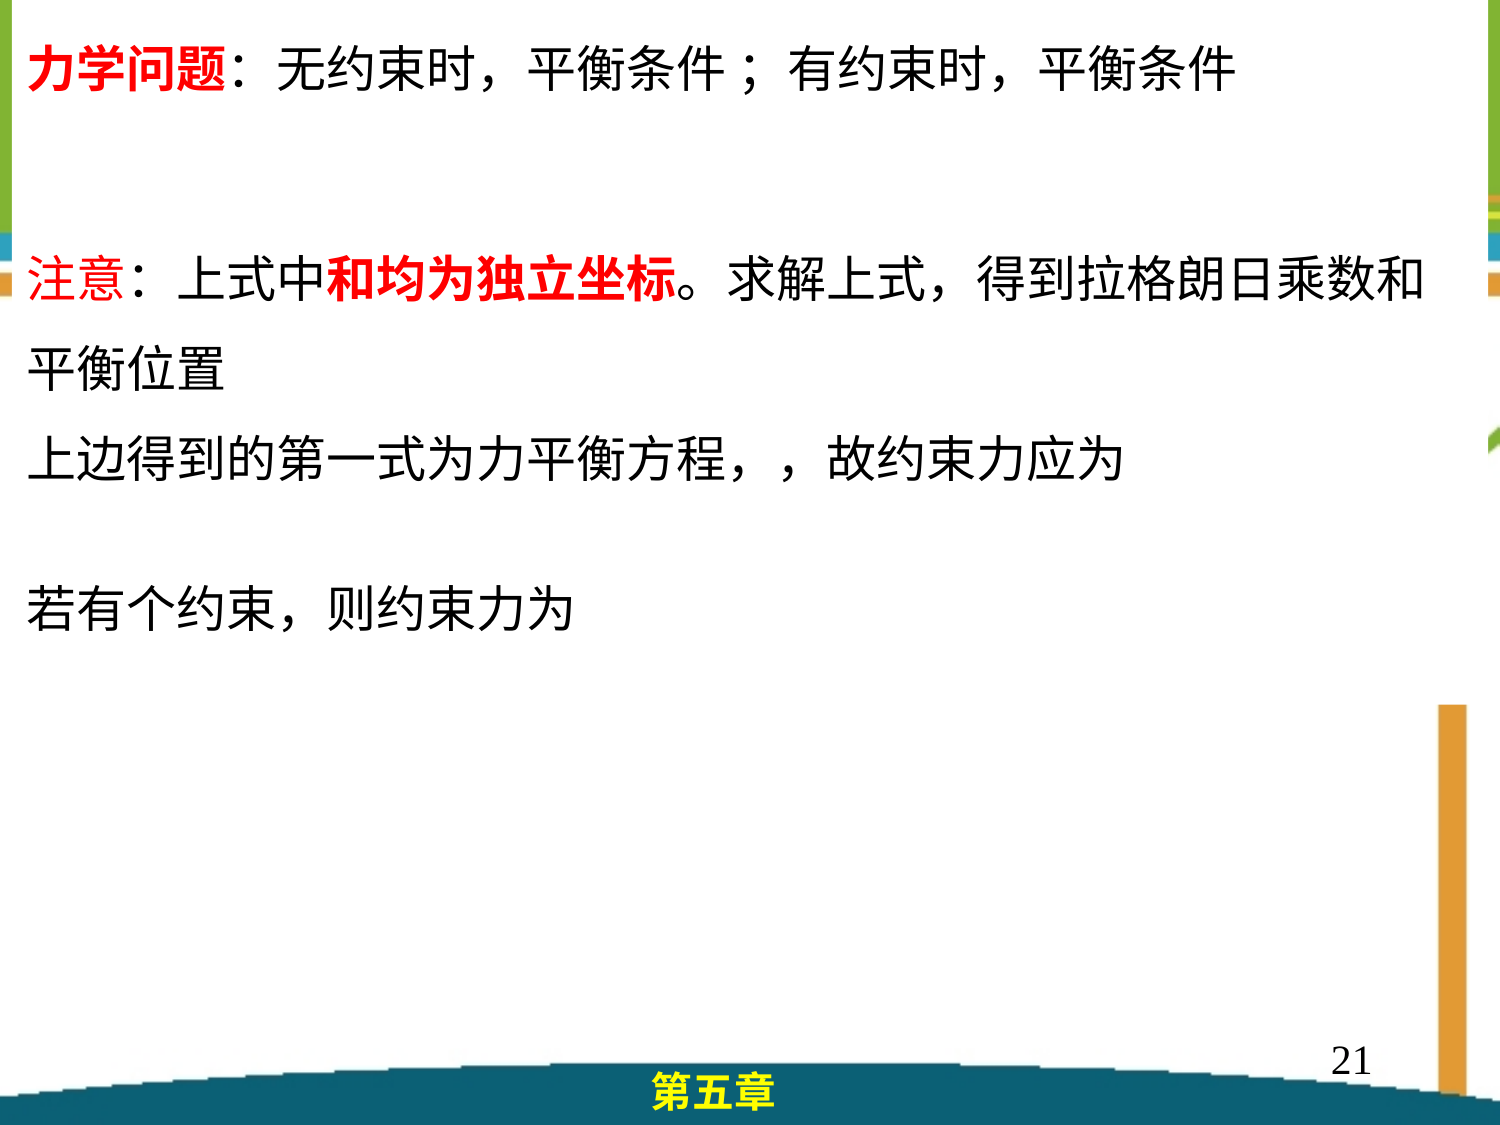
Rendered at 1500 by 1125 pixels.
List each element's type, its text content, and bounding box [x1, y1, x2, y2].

slide_number 21 [1074, 1025, 1388, 1100]
picture [0, 0, 1500, 1125]
